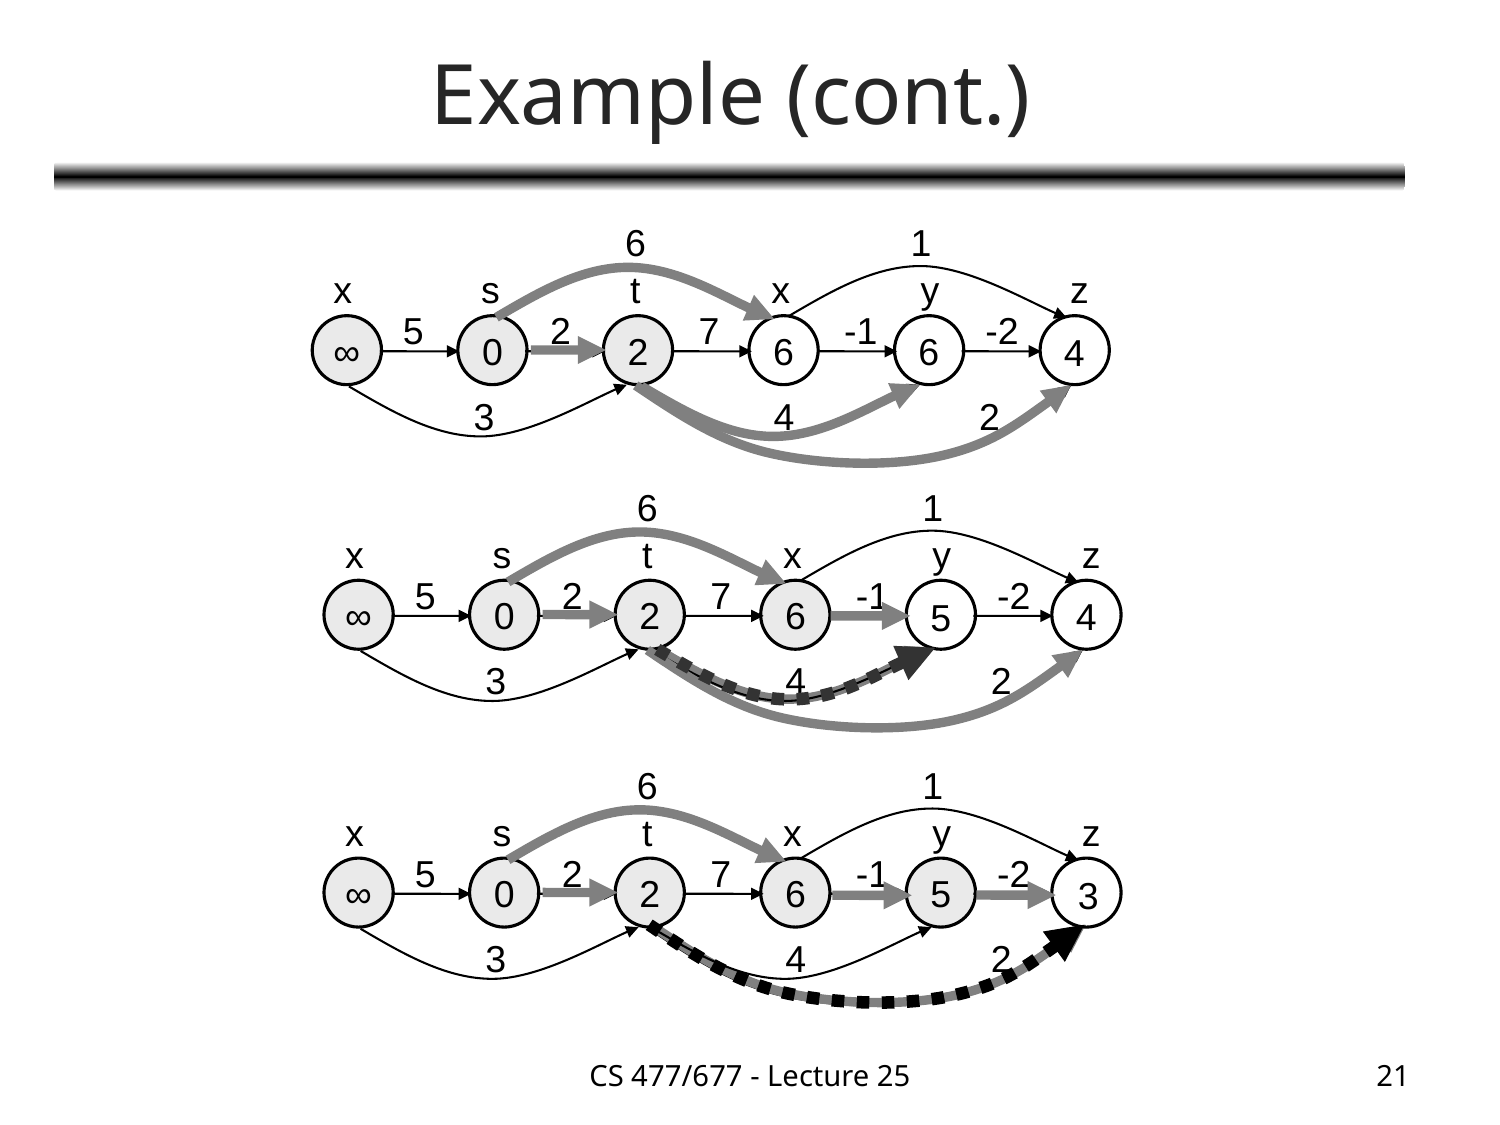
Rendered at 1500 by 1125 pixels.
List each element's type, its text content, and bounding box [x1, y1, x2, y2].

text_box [976, 868, 1118, 921]
text_box [792, 998, 955, 1006]
title Example (cont.) [55, 16, 1407, 166]
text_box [323, 754, 1122, 989]
slide_number 21 [1074, 1049, 1426, 1103]
footer CS 477/677 - Lecture 25 [512, 1049, 988, 1103]
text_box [635, 325, 1104, 468]
text_box [812, 998, 941, 1003]
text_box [311, 211, 1110, 468]
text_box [323, 476, 1122, 732]
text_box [830, 590, 970, 643]
